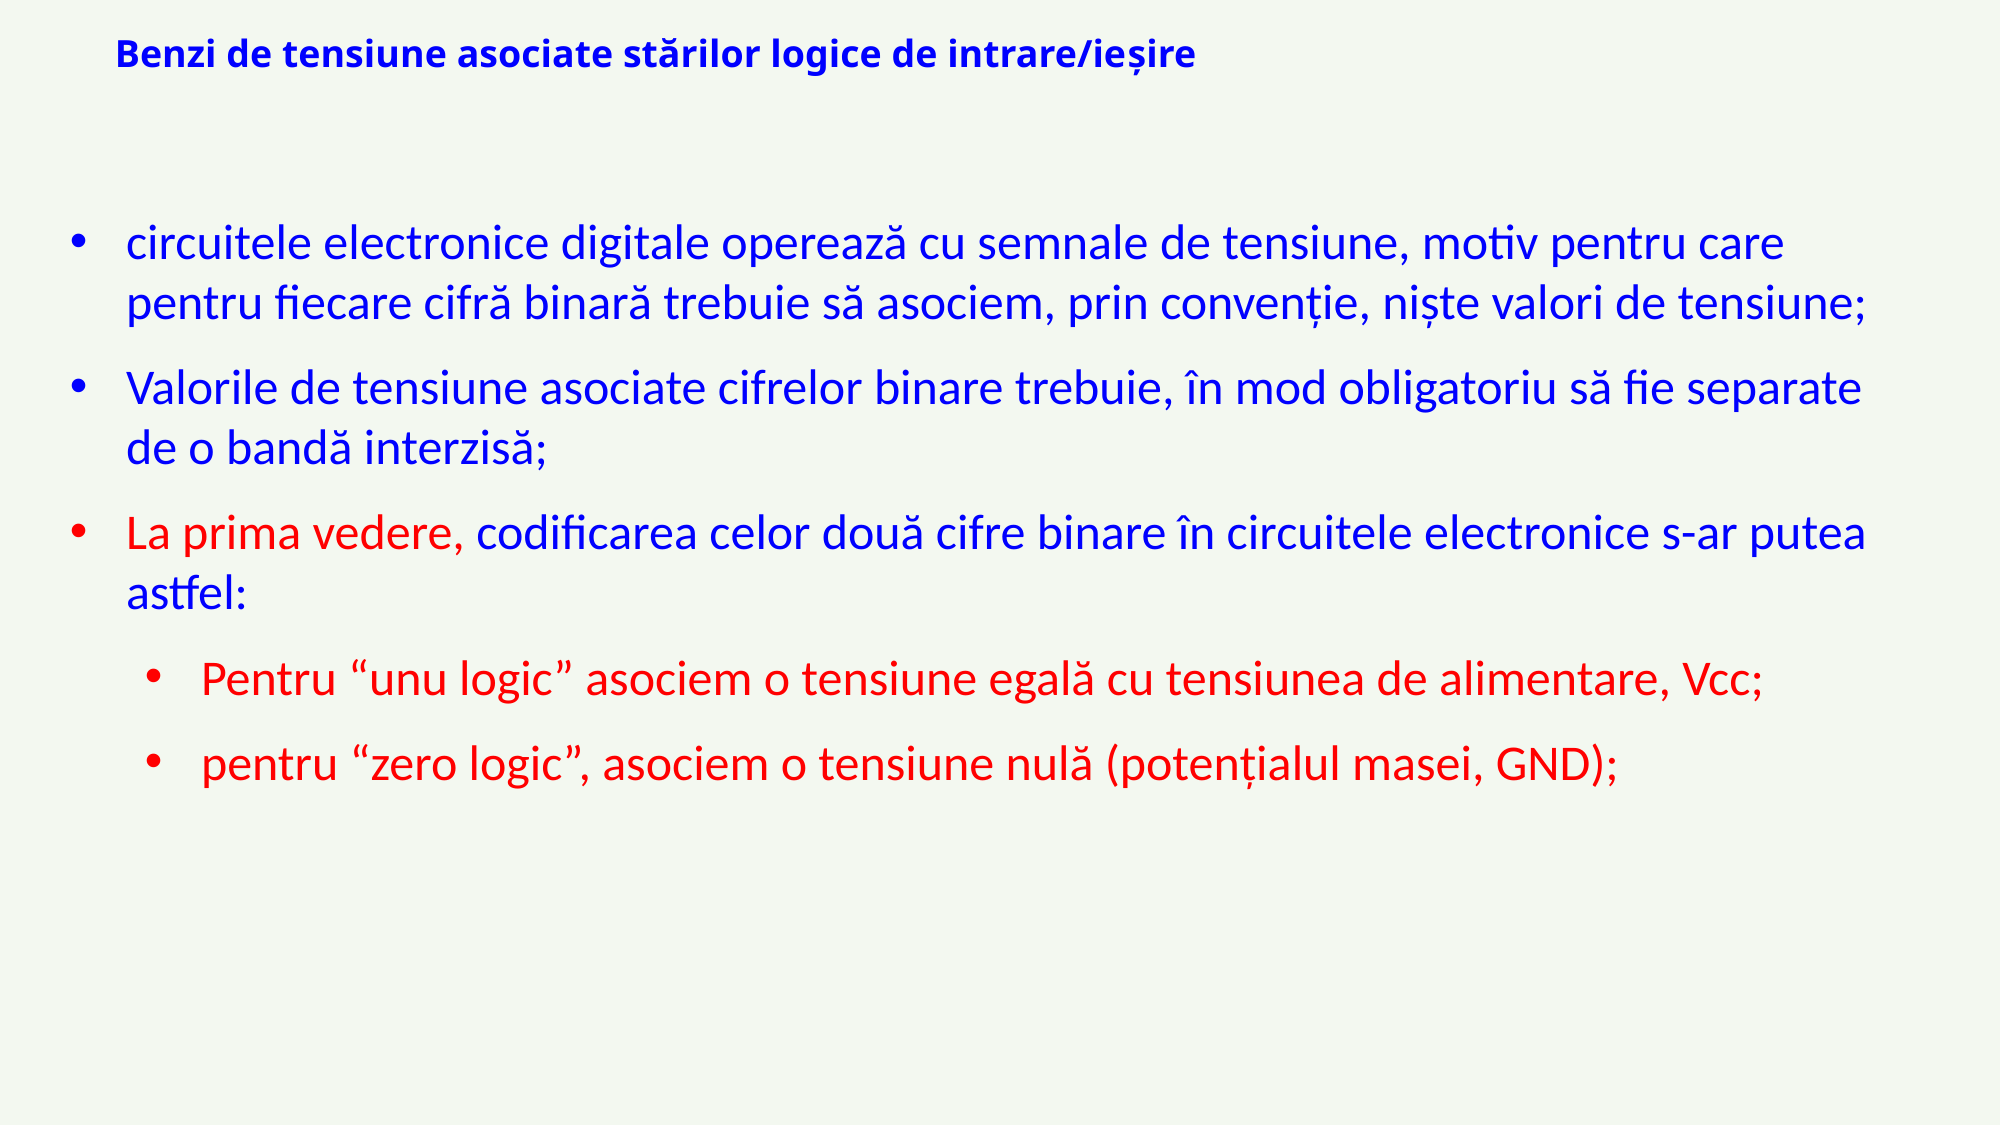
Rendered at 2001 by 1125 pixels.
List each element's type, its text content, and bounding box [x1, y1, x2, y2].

text_box Benzi de tensiune asociate stărilor logice de intrare/ieşire [100, 22, 1366, 83]
text_box circuitele electronice digitale operează cu semnale de tensiune, motiv pentru care pentru fiecare cifră binară trebuie să asociem, prin convenţie, nişte valori de tensiune; Valorile de tensiune asociate cifrelor binare trebuie, în mod obligatoriu să fie separate de o bandă interzisă; La prima vedere, codificarea celor două cifre binare în circuitele electronice s-ar putea astfel: Pentru “unu logic” asociem o tensiune egală cu tensiunea de alimentare, Vcc; pentru “zero logic”, asociem o tensiune nulă (potenţialul masei, GND); [54, 202, 1885, 798]
